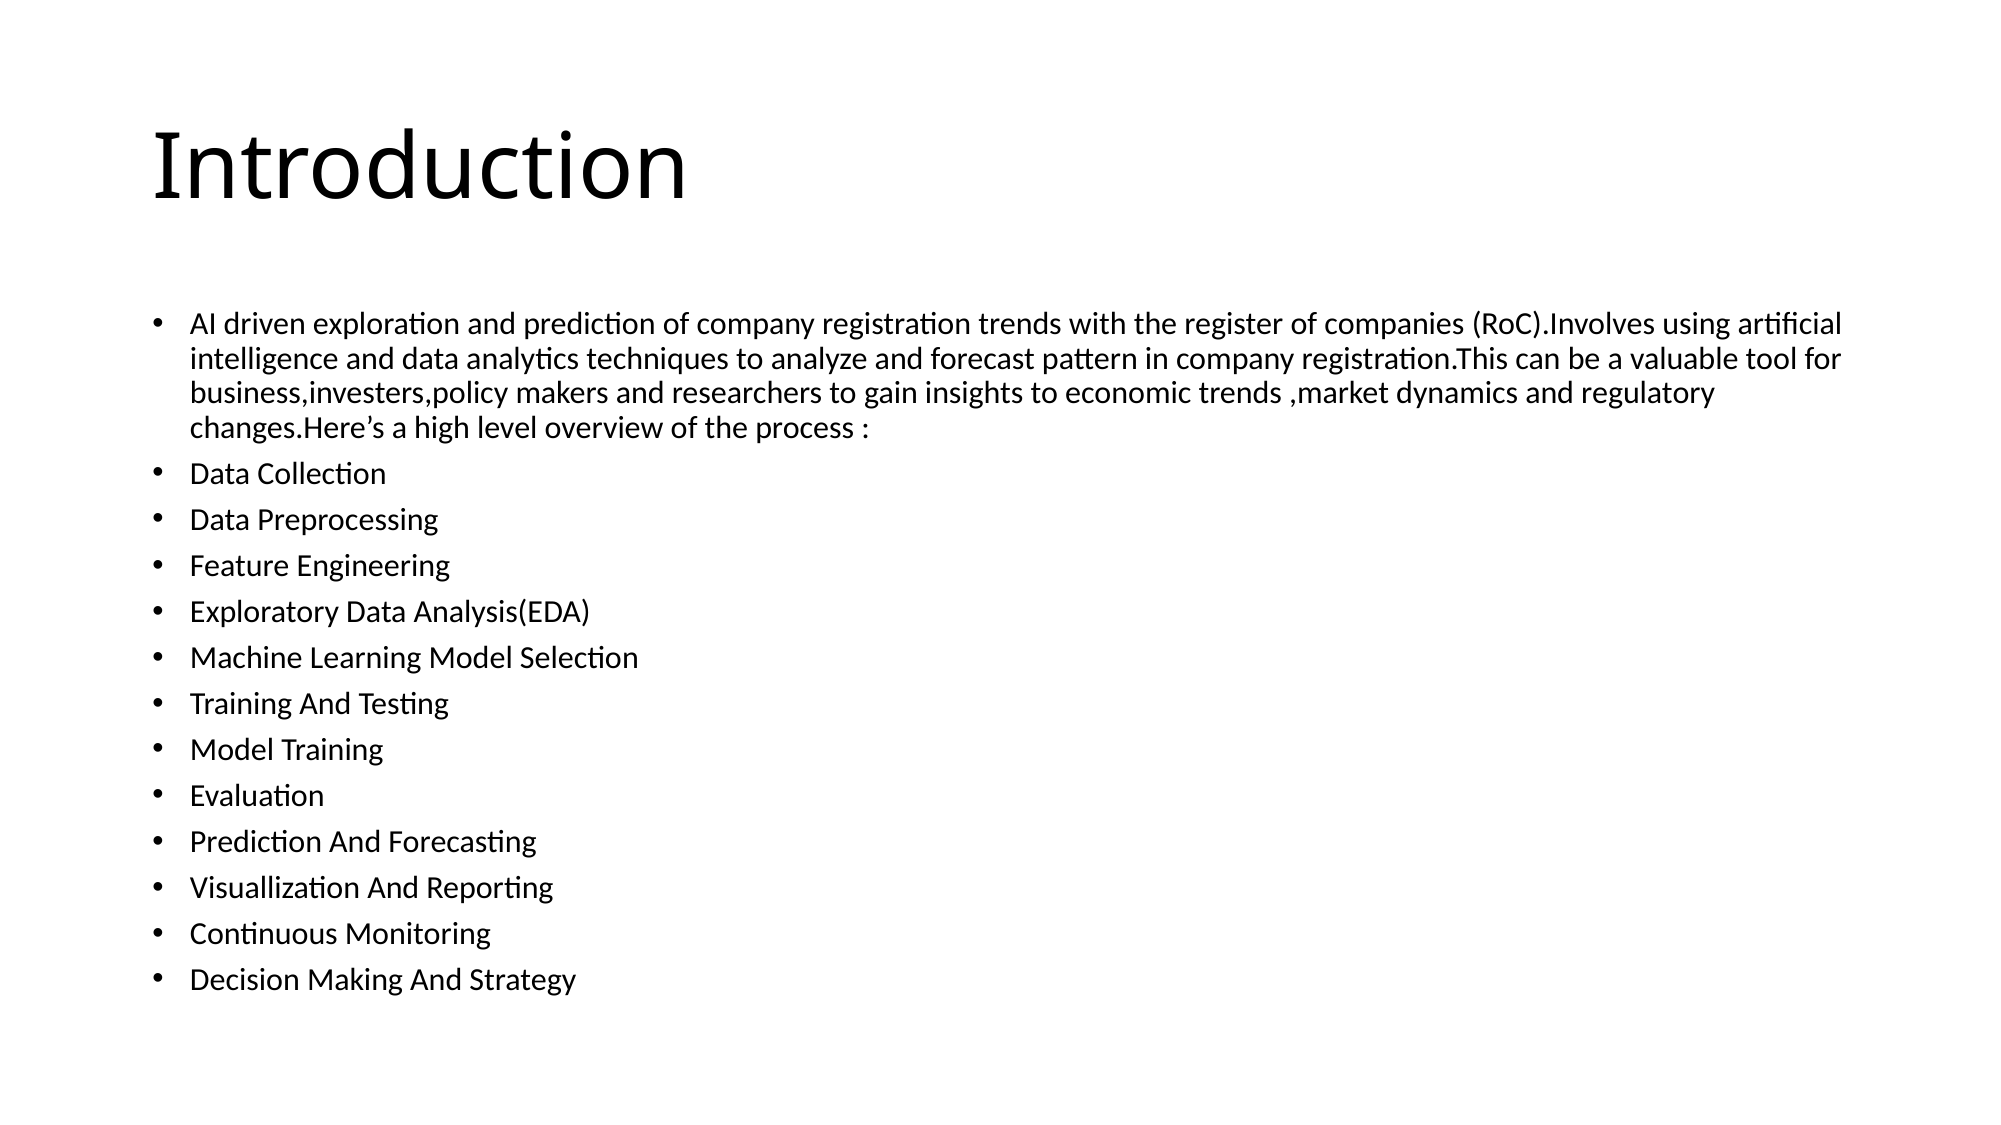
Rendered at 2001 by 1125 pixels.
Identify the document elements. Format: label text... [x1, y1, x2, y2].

list AI driven exploration and prediction of company registration trends with the register of companies (RoC).Involves using artificial intelligence and data analytics techniques to analyze and forecast pattern in company registration.This can be a valuable tool for business,investers,policy makers and researchers to gain insights to economic trends ,market dynamics and regulatory changes.Here’s a high level overview of the process : Data Collection Data Preprocessing Feature Engineering Exploratory Data Analysis(EDA) Machine Learning Model Selection Training And Testing Model Training Evaluation Prediction And Forecasting Visuallization And Reporting Continuous Monitoring Decision Making And Strategy [137, 299, 1863, 1014]
title Introduction [137, 59, 1863, 278]
